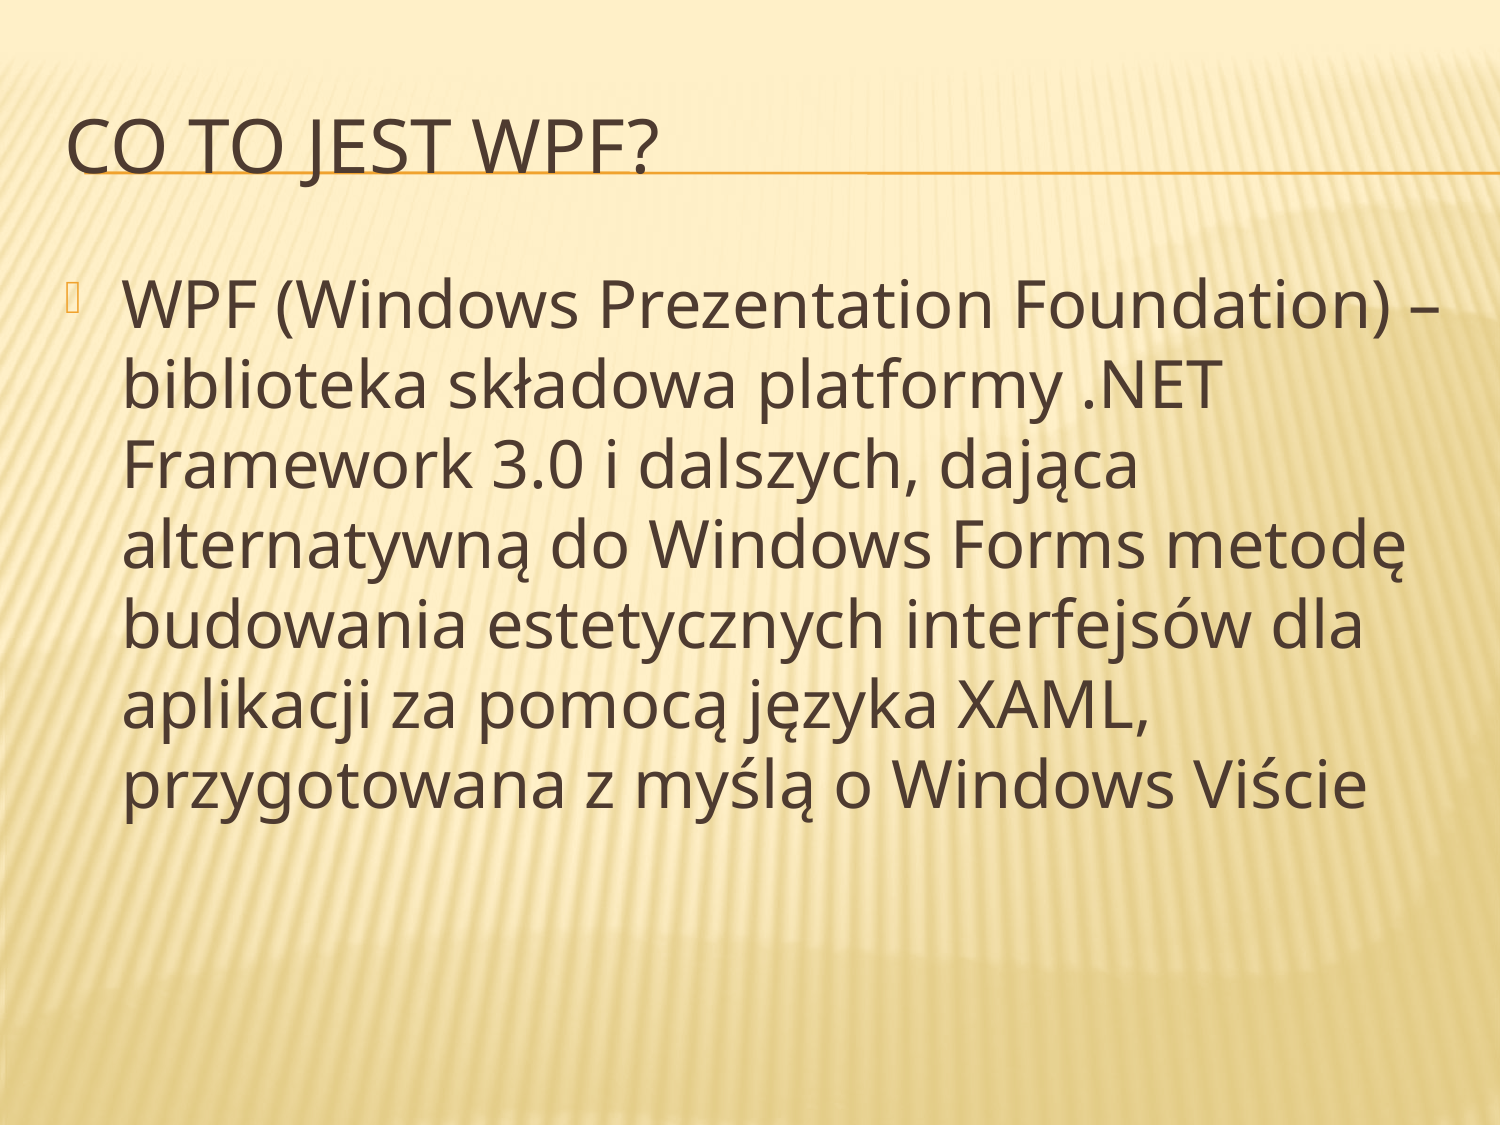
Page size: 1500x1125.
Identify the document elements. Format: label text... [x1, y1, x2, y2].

title Co to jest WPF? [50, 75, 1475, 213]
list WPF (Windows Prezentation Foundation) – biblioteka składowa platformy .NET Framework 3.0 i dalszych, dająca alternatywną do Windows Forms metodę budowania estetycznych interfejsów dla aplikacji za pomocą języka XAML, przygotowana z myślą o Windows Viście [50, 254, 1475, 998]
